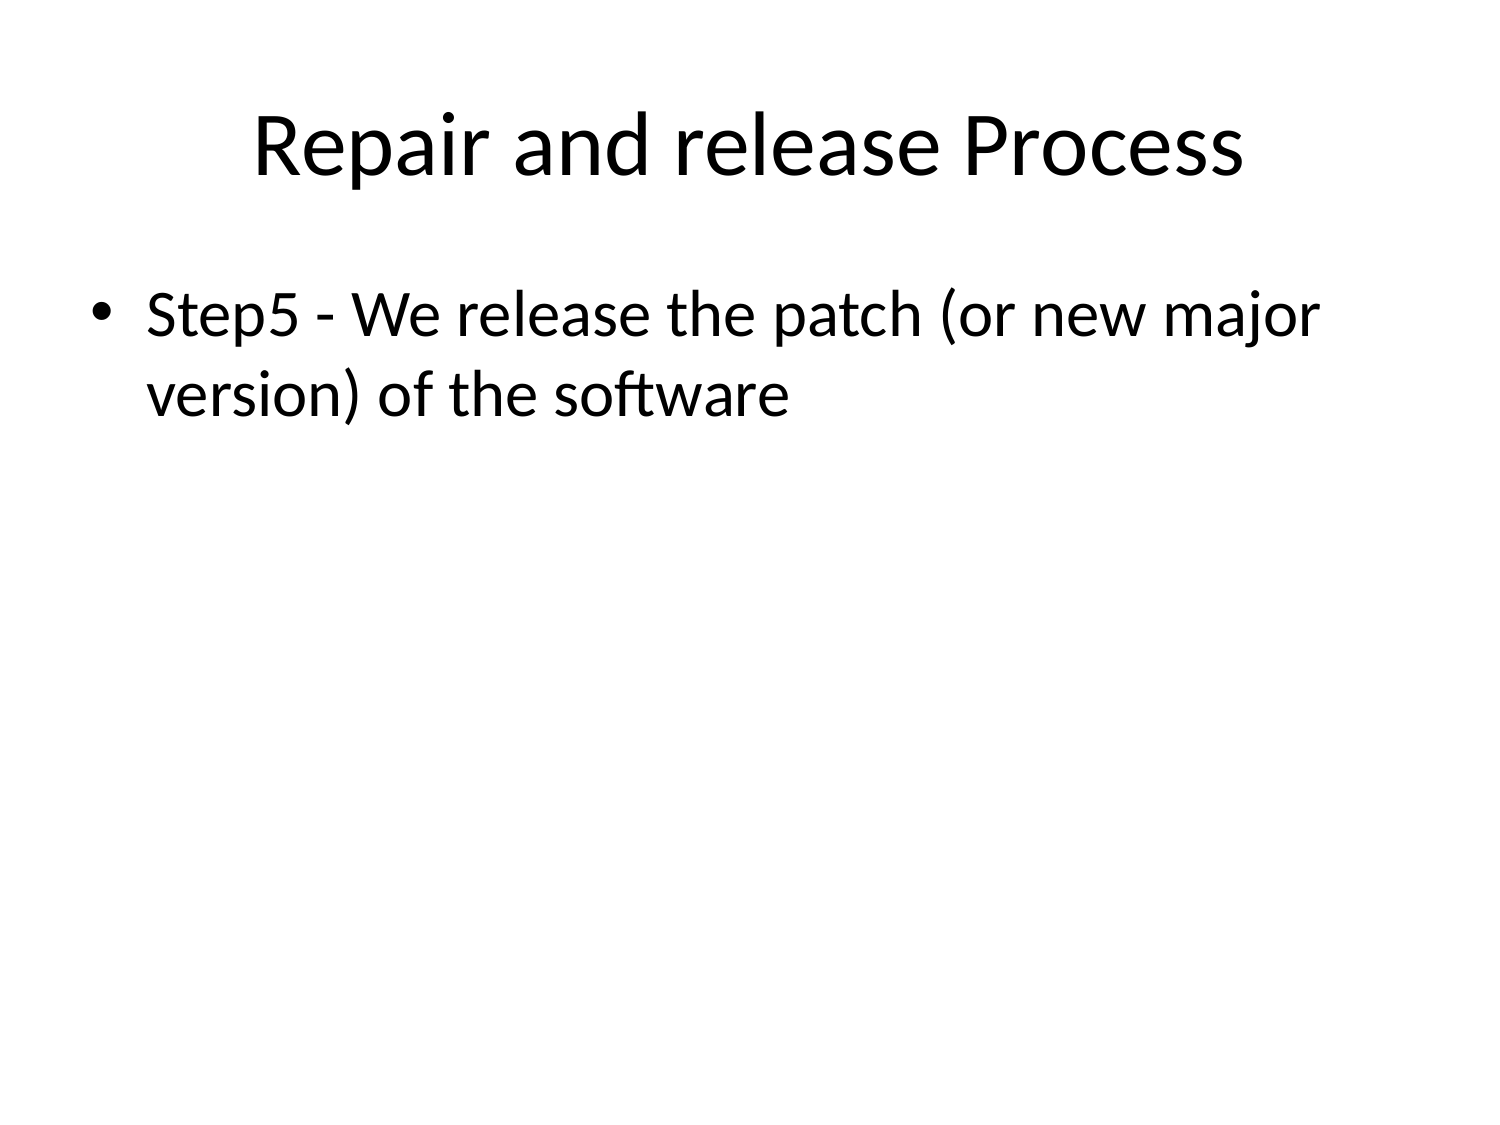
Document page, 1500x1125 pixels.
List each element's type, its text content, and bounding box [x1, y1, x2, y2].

title Repair and release Process [75, 45, 1425, 233]
list Step5 - We release the patch (or new major version) of the software [75, 262, 1425, 1005]
